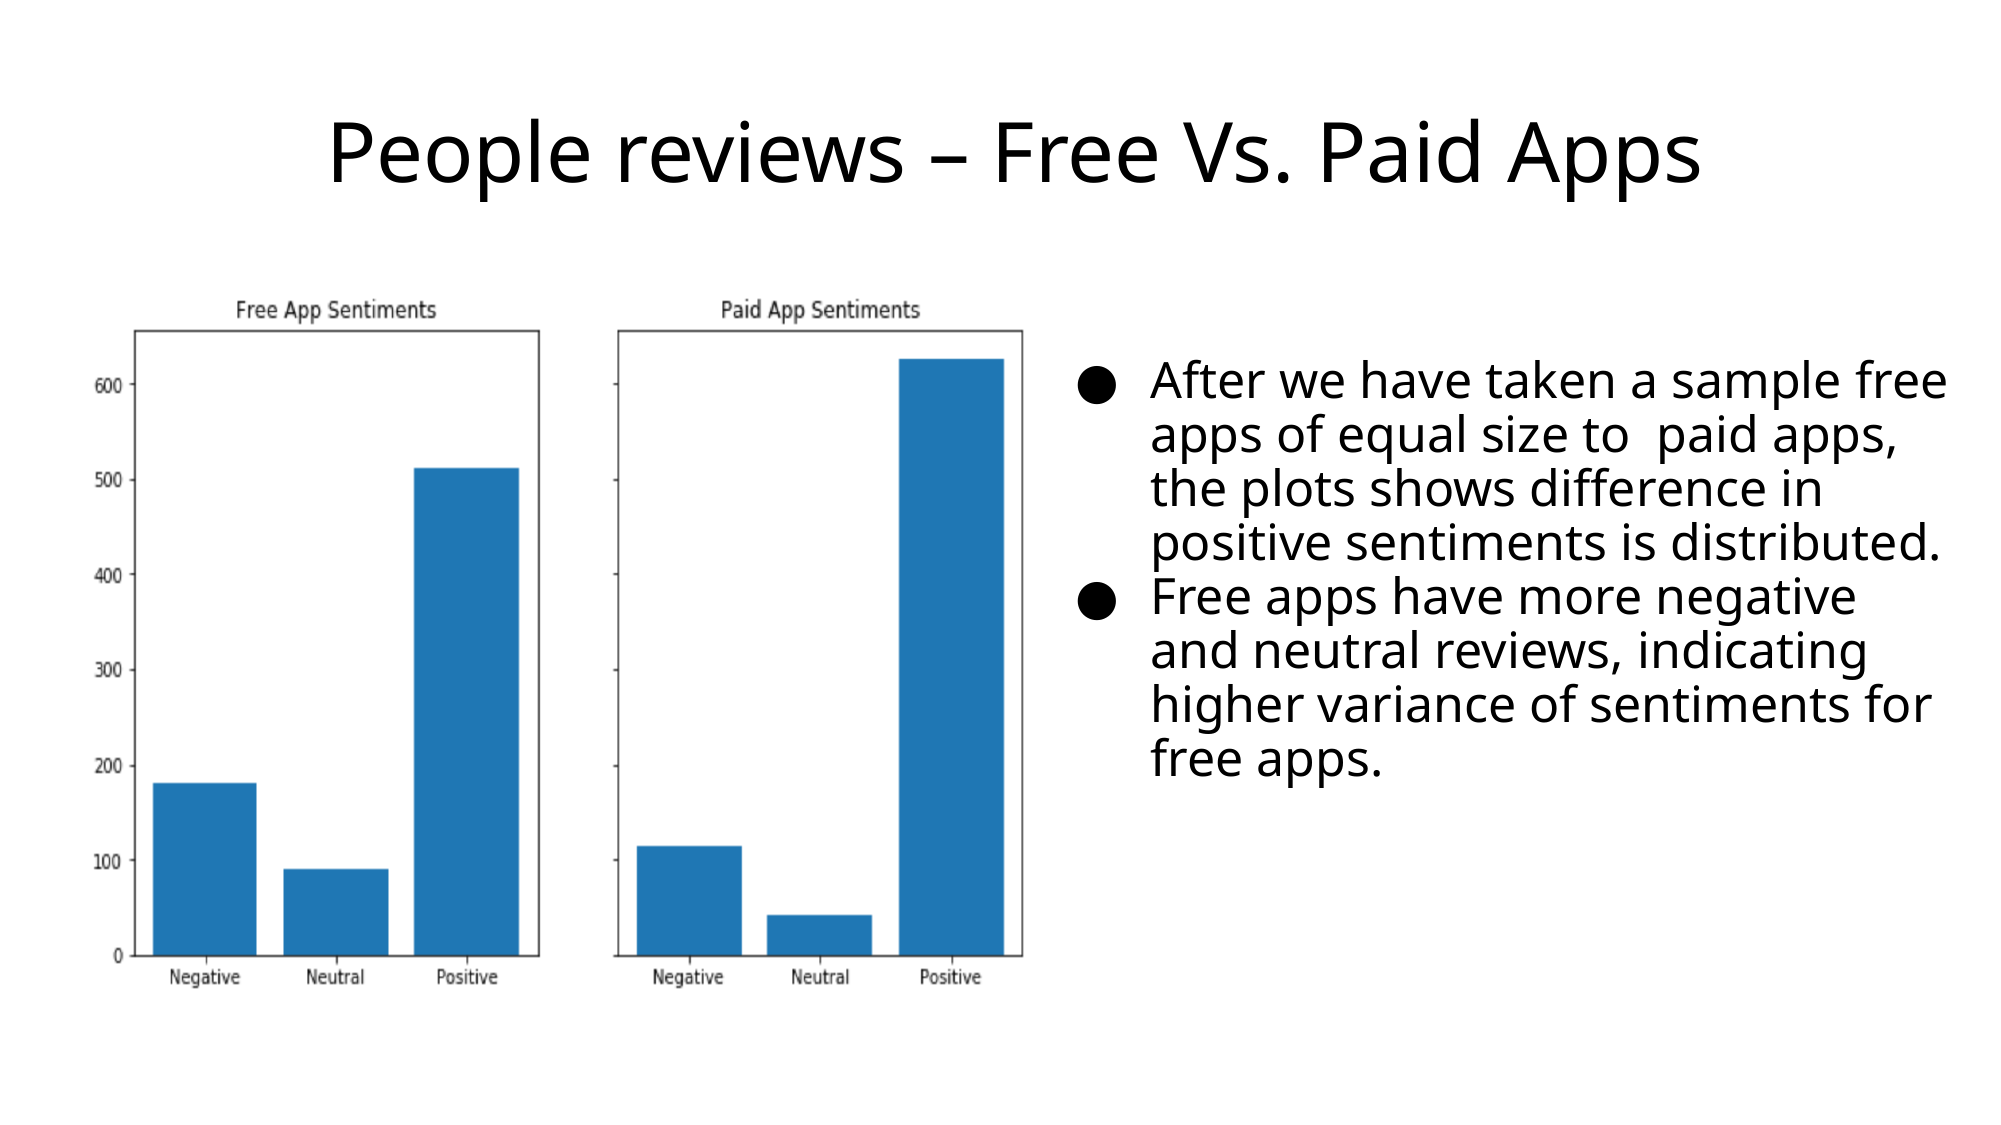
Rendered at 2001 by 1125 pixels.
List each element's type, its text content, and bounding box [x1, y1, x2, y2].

picture [78, 288, 1045, 1000]
subtitle People reviews – Free Vs. Paid Apps [306, 64, 1771, 198]
subtitle After we have taken a sample free apps of equal size to paid apps, the plots shows difference in positive sentiments is distributed. Free apps have more negative and neutral reviews, indicating higher variance of sentiments for free apps. [1045, 335, 1976, 839]
